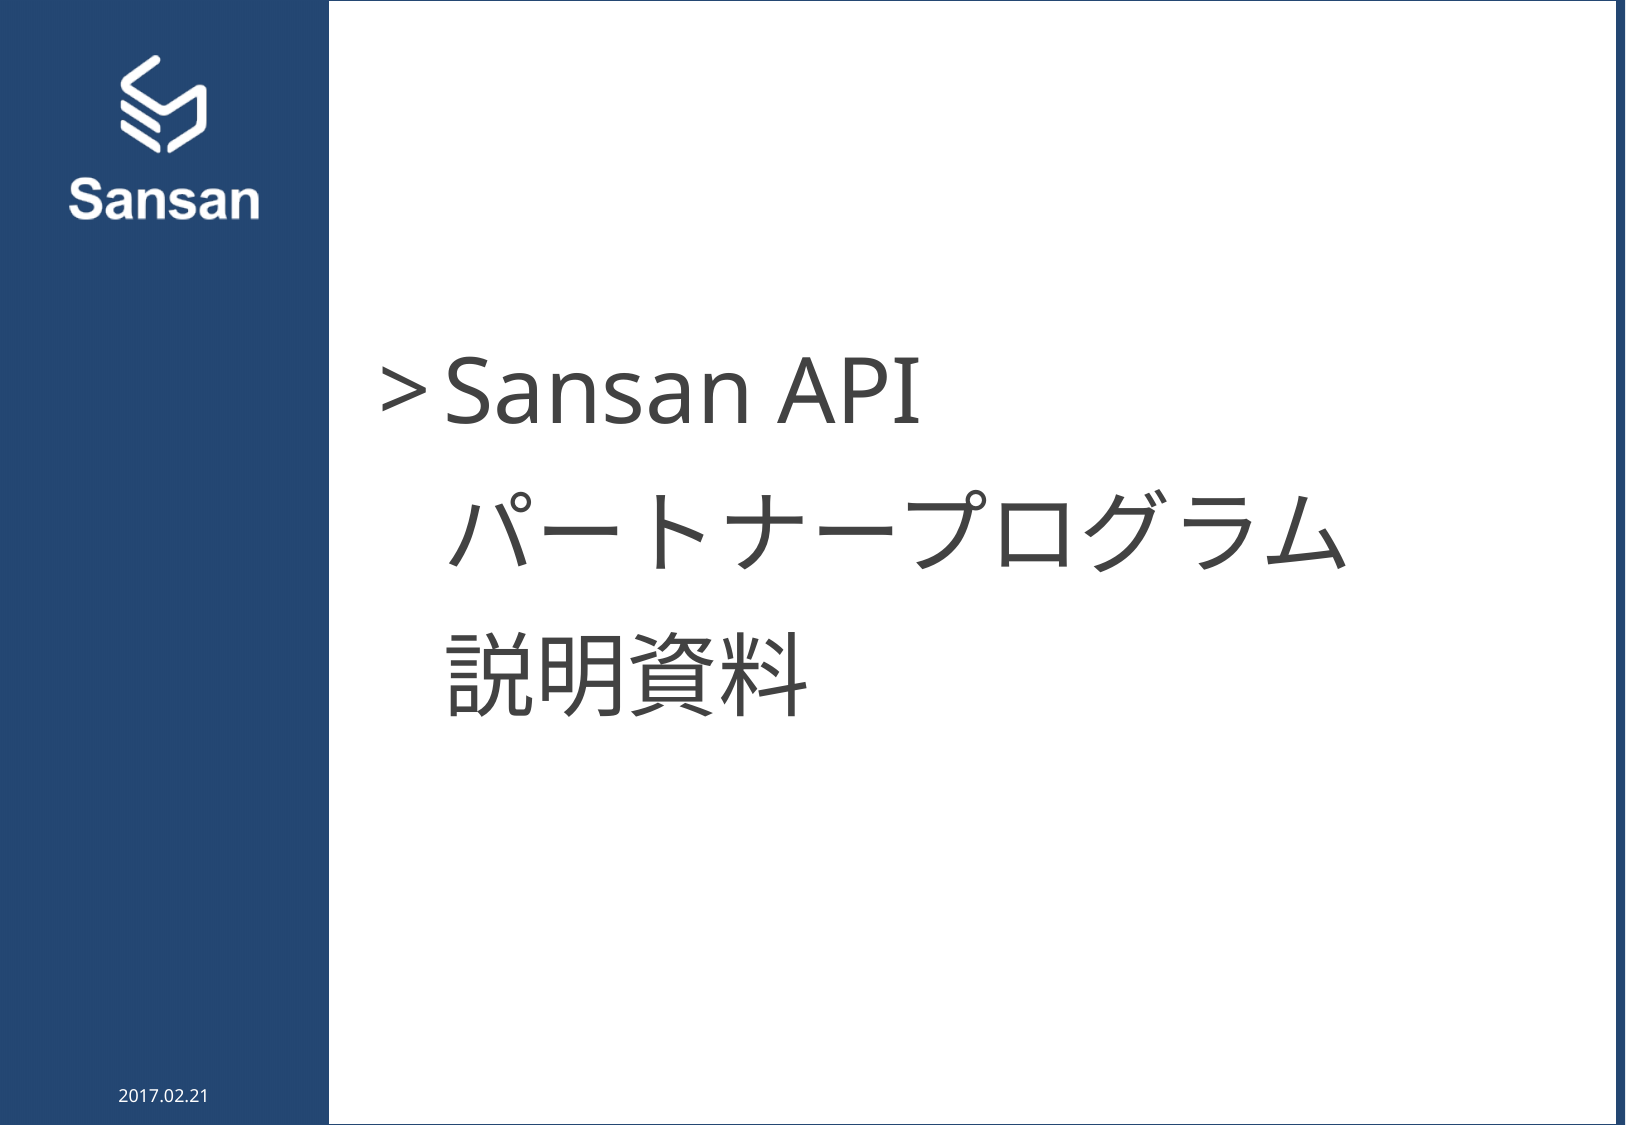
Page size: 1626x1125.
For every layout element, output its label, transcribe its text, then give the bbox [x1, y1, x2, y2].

picture [0, 1, 329, 1124]
picture [1616, 0, 1626, 1125]
subtitle 2017.02.21 [63, 1070, 265, 1114]
title Sansan API パートナープログラム 説明資料 [363, 432, 1569, 594]
